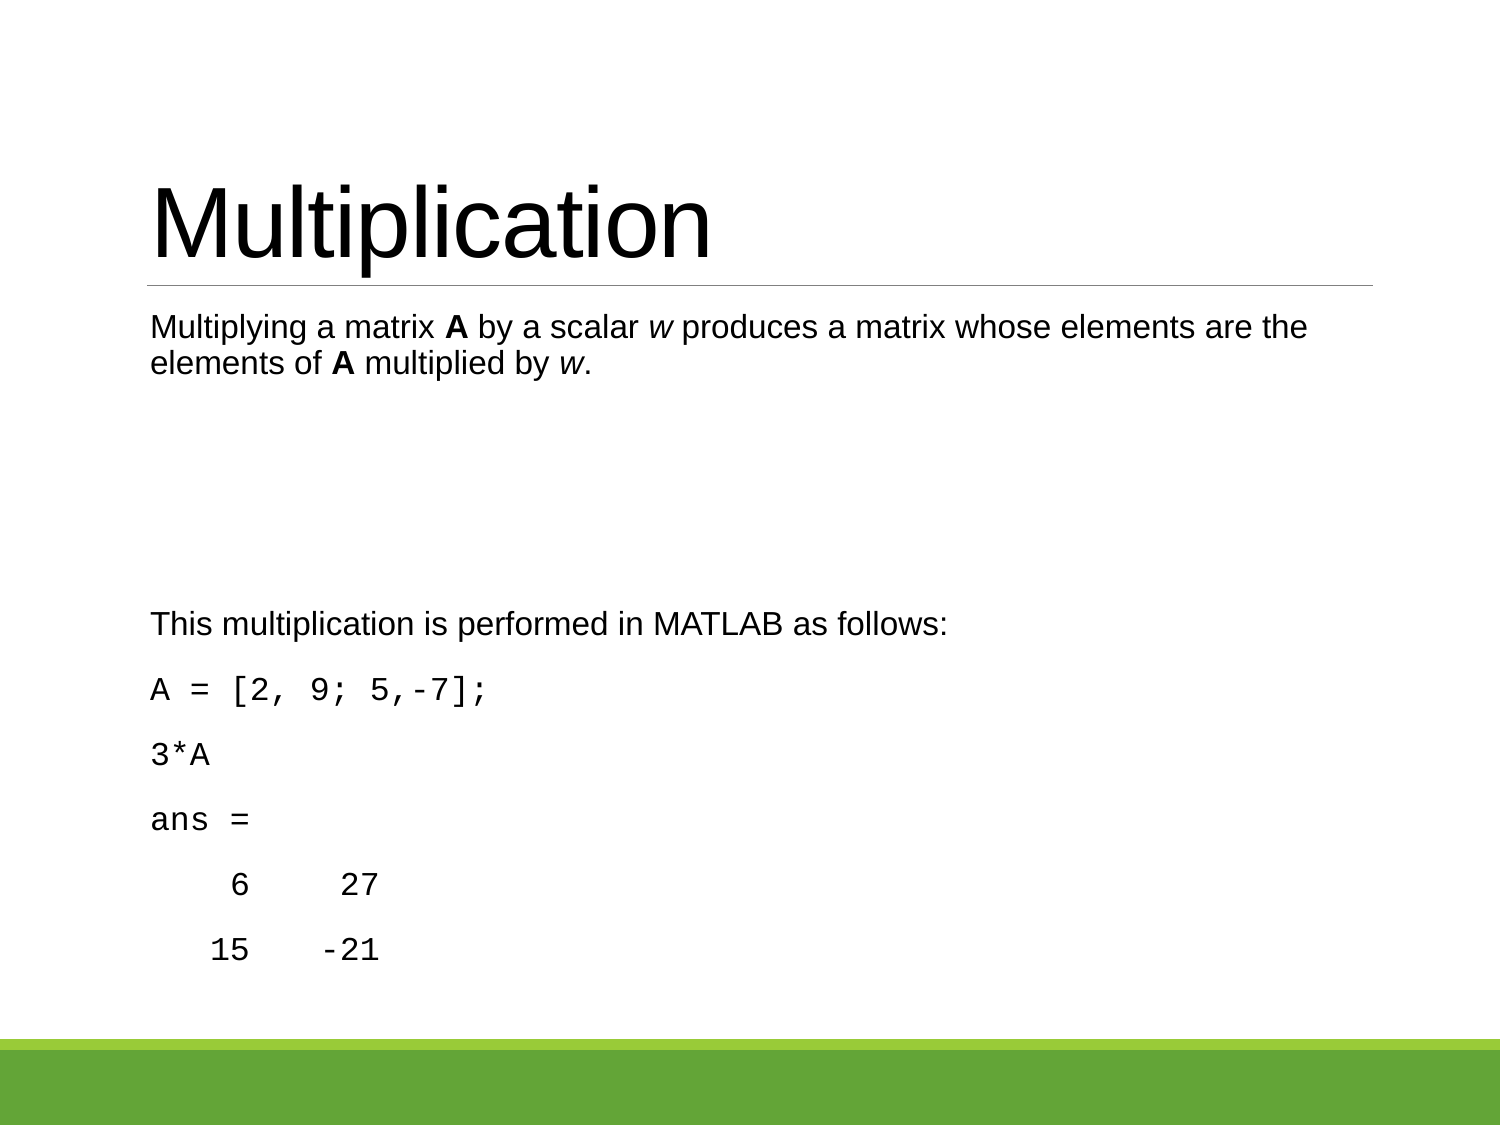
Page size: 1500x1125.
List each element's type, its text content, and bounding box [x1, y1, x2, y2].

title Multiplication [135, 47, 1373, 285]
